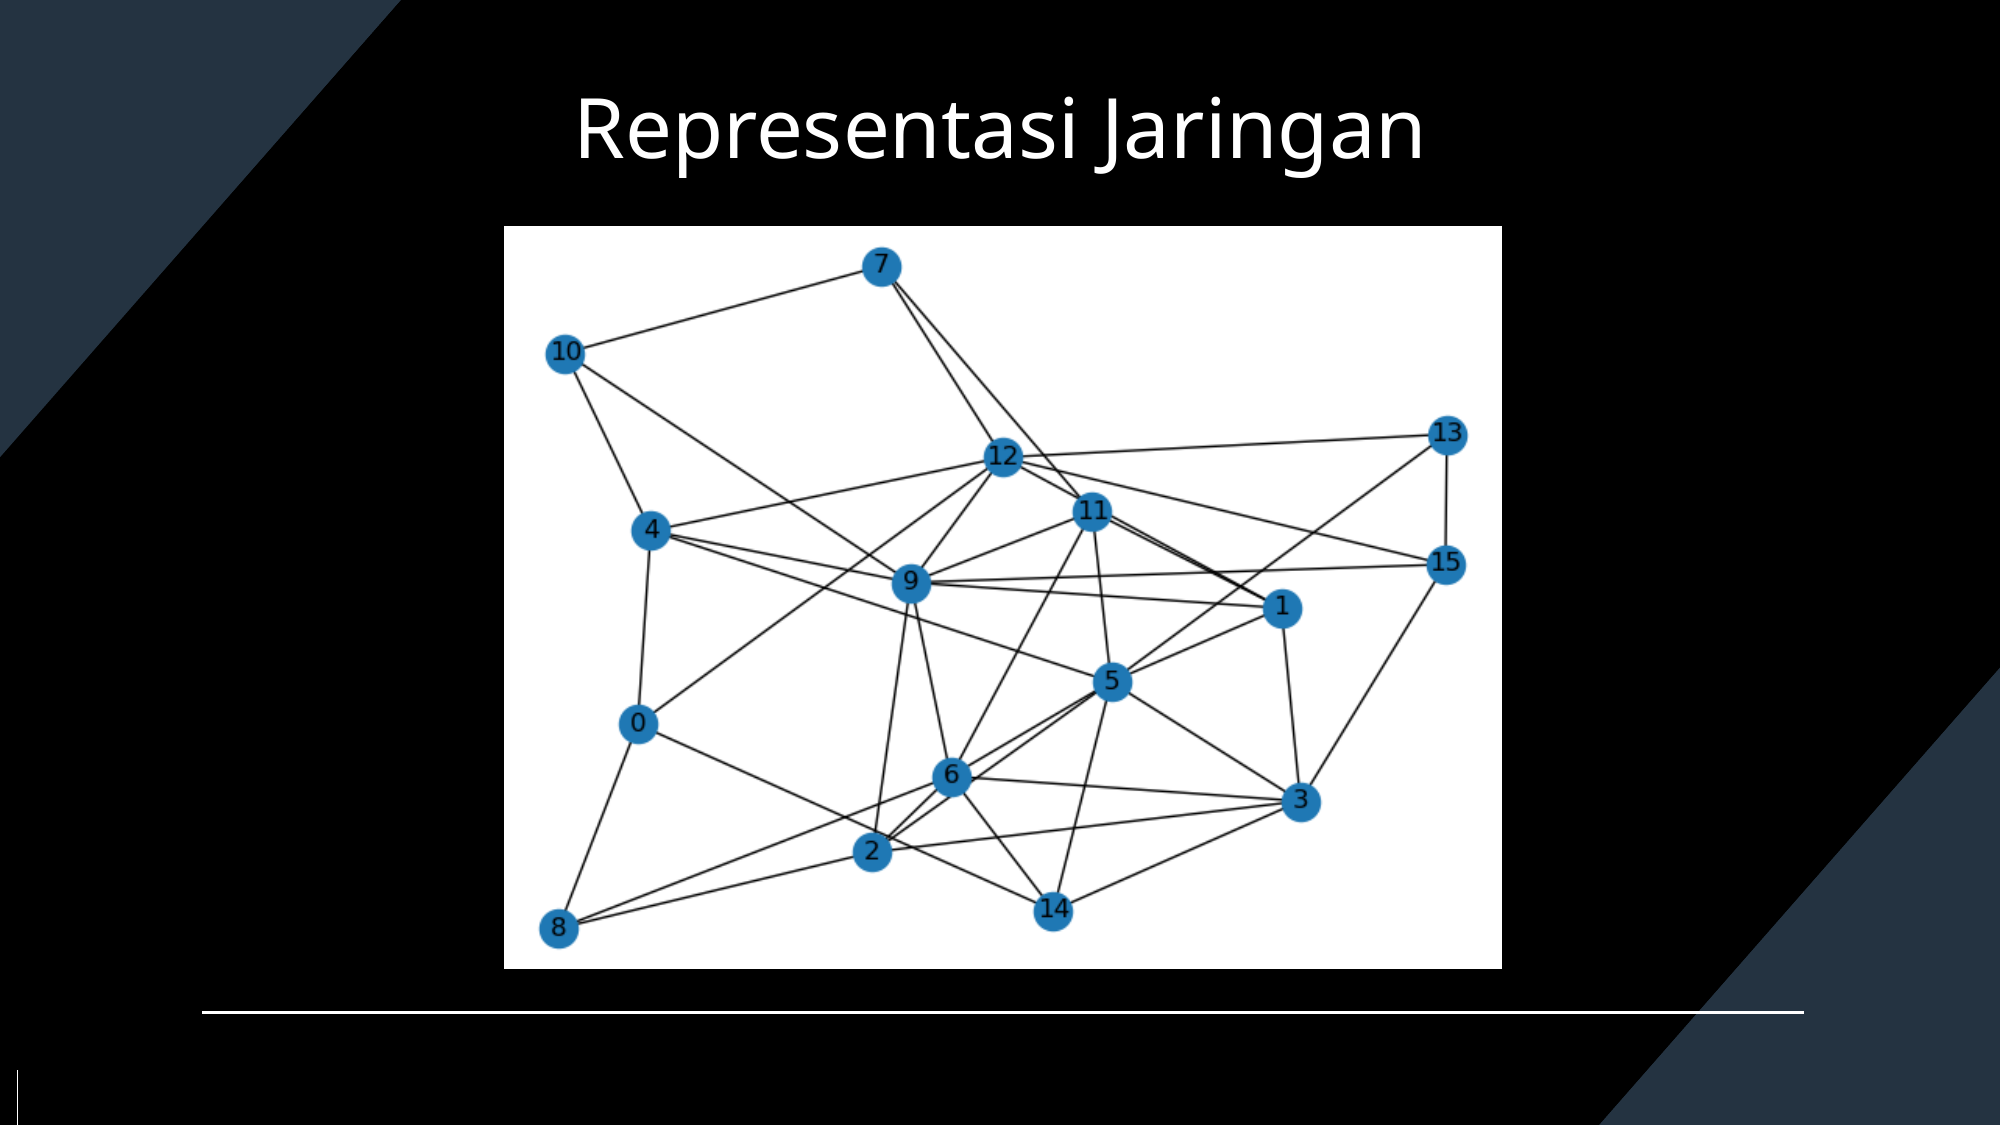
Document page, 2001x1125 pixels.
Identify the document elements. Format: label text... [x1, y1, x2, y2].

title Representasi Jaringan [288, 18, 1714, 183]
text_box [1599, 668, 2000, 1125]
picture [504, 226, 1502, 969]
text_box [0, 0, 401, 457]
text_box 1 [1691, 1016, 1801, 1020]
